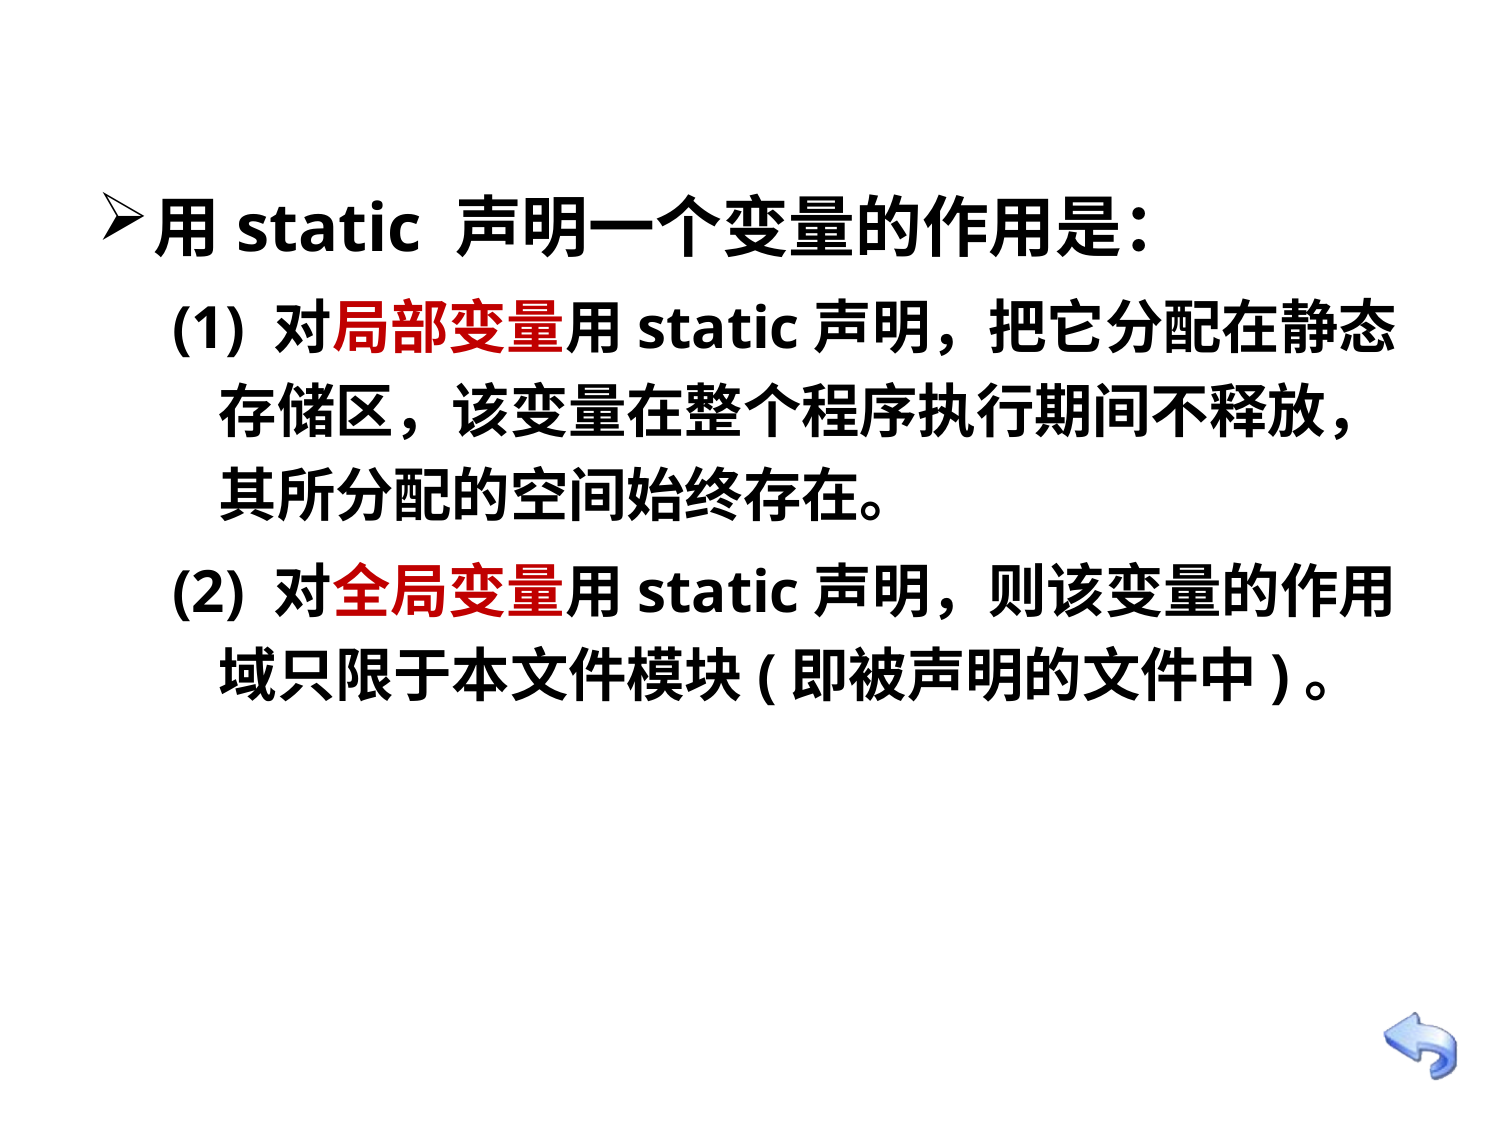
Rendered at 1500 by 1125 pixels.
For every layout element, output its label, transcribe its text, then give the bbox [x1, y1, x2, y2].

list 用static 声明一个变量的作用是： (1) 对局部变量用static声明，把它分配在静态存储区，该变量在整个程序执行期间不释放，其所分配的空间始终存在。 (2) 对全局变量用static声明，则该变量的作用域只限于本文件模块(即被声明的文件中)。 [82, 160, 1447, 1014]
picture [1382, 1007, 1461, 1086]
